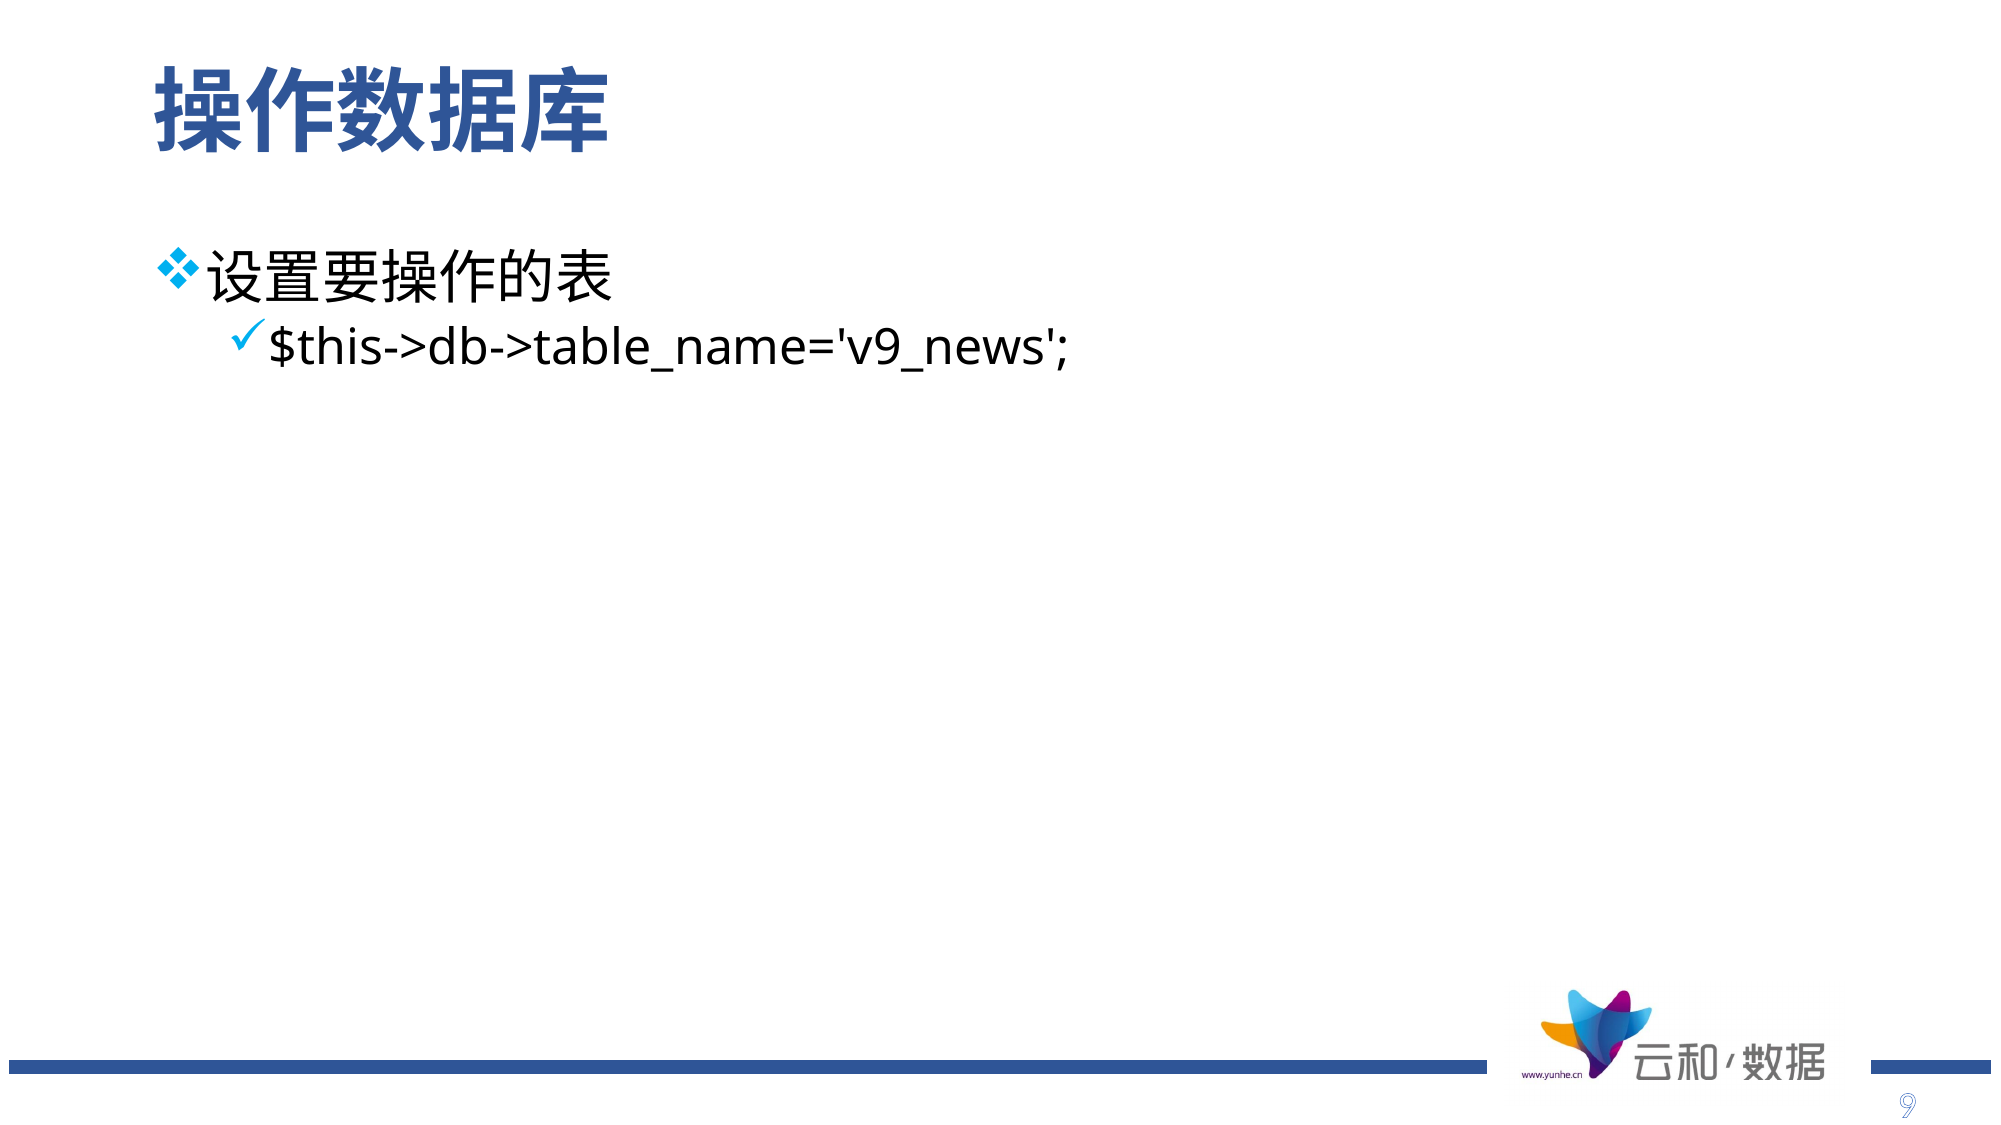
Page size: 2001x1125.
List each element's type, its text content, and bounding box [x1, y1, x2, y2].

title 操作数据库 [137, 5, 1863, 224]
picture [1504, 981, 1845, 1106]
list 设置要操作的表 $this->db->table_name='v9_news'; [137, 240, 1863, 955]
